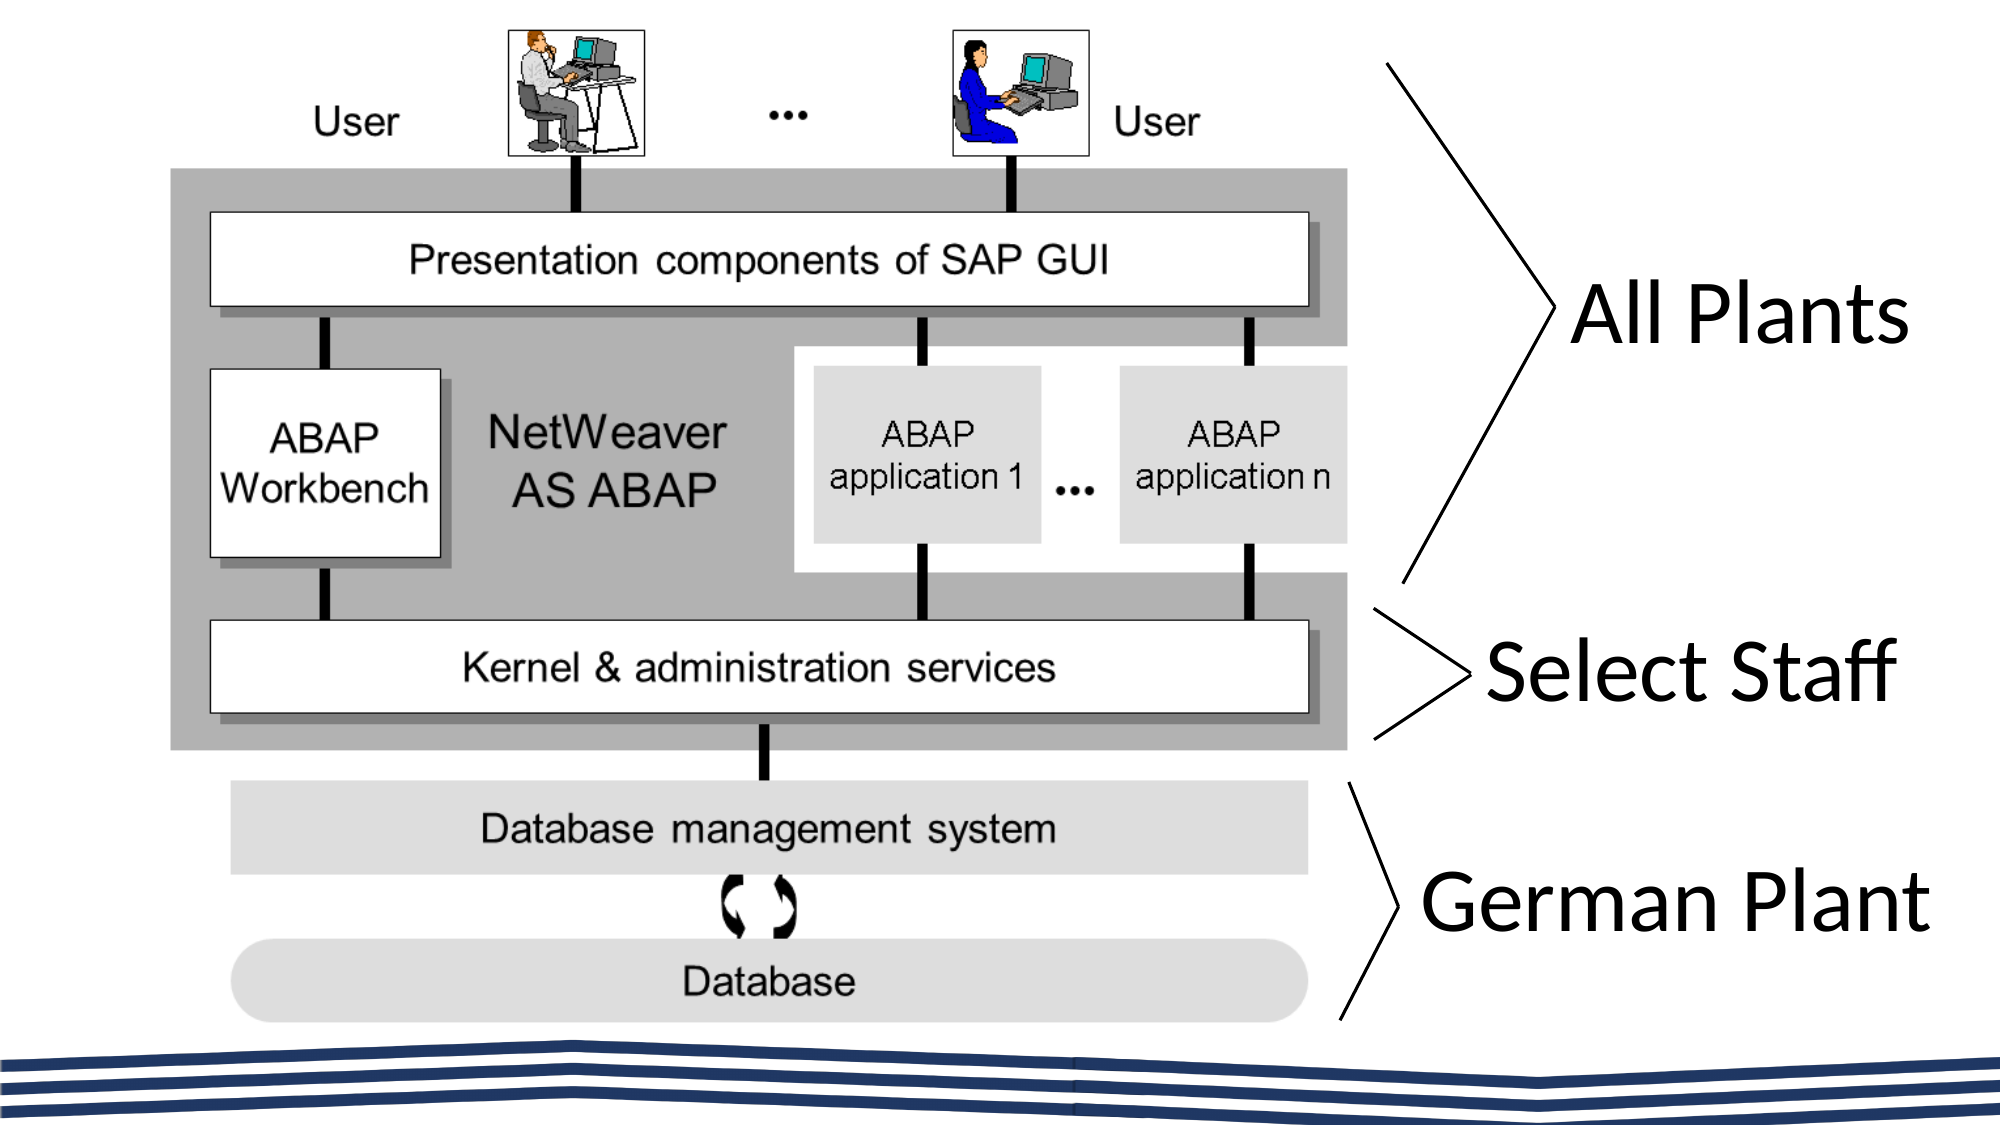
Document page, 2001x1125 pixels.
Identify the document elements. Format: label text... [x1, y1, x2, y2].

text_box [1386, 63, 1930, 584]
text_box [1339, 781, 1951, 1021]
picture [121, 5, 1477, 1033]
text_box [1374, 674, 1472, 740]
text_box Select Staff [1477, 602, 1915, 728]
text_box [1373, 608, 1471, 674]
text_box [0, 1033, 2000, 1125]
